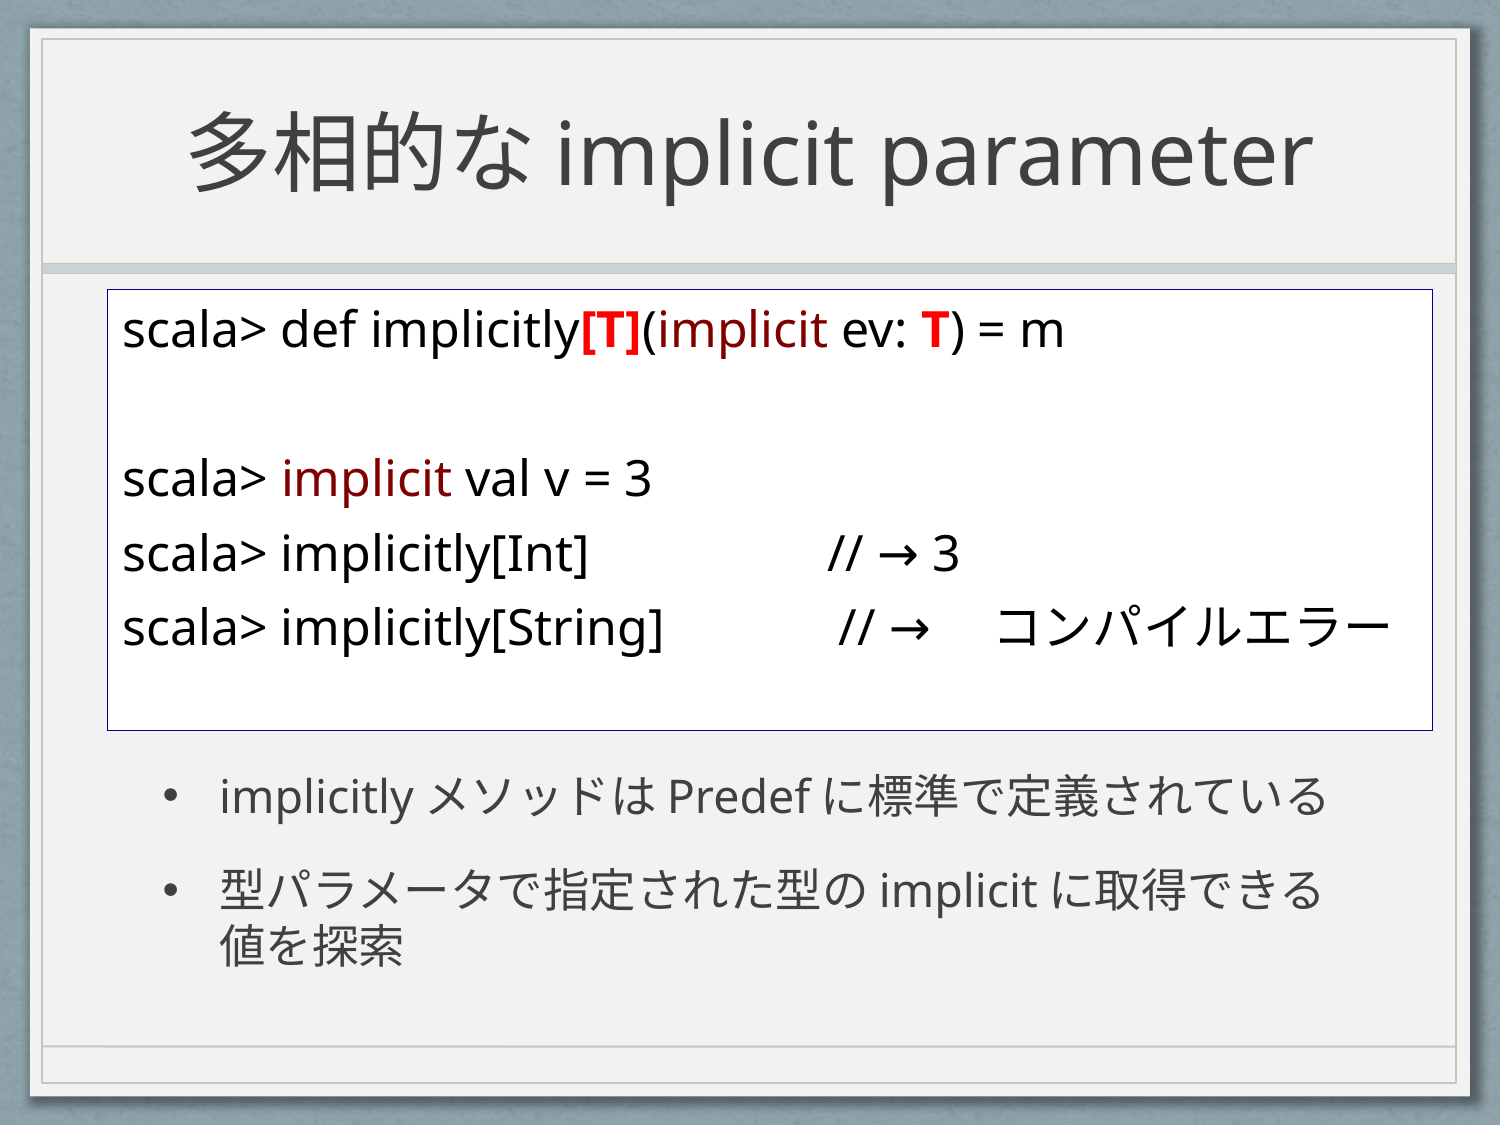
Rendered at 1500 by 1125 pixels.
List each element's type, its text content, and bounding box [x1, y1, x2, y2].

list implicitlyメソッドはPredefに標準で定義されている 型パラメータで指定された型のimplicitに取得できる値を探索 [147, 759, 1353, 995]
title 多相的なimplicit parameter [147, 40, 1353, 260]
text_box scala> def implicitly[T](implicit ev: T) = m scala> implicit val v = 3 scala> implicitly[Int] // → 3 scala> implicitly[String] // → コンパイルエラー [107, 289, 1433, 731]
